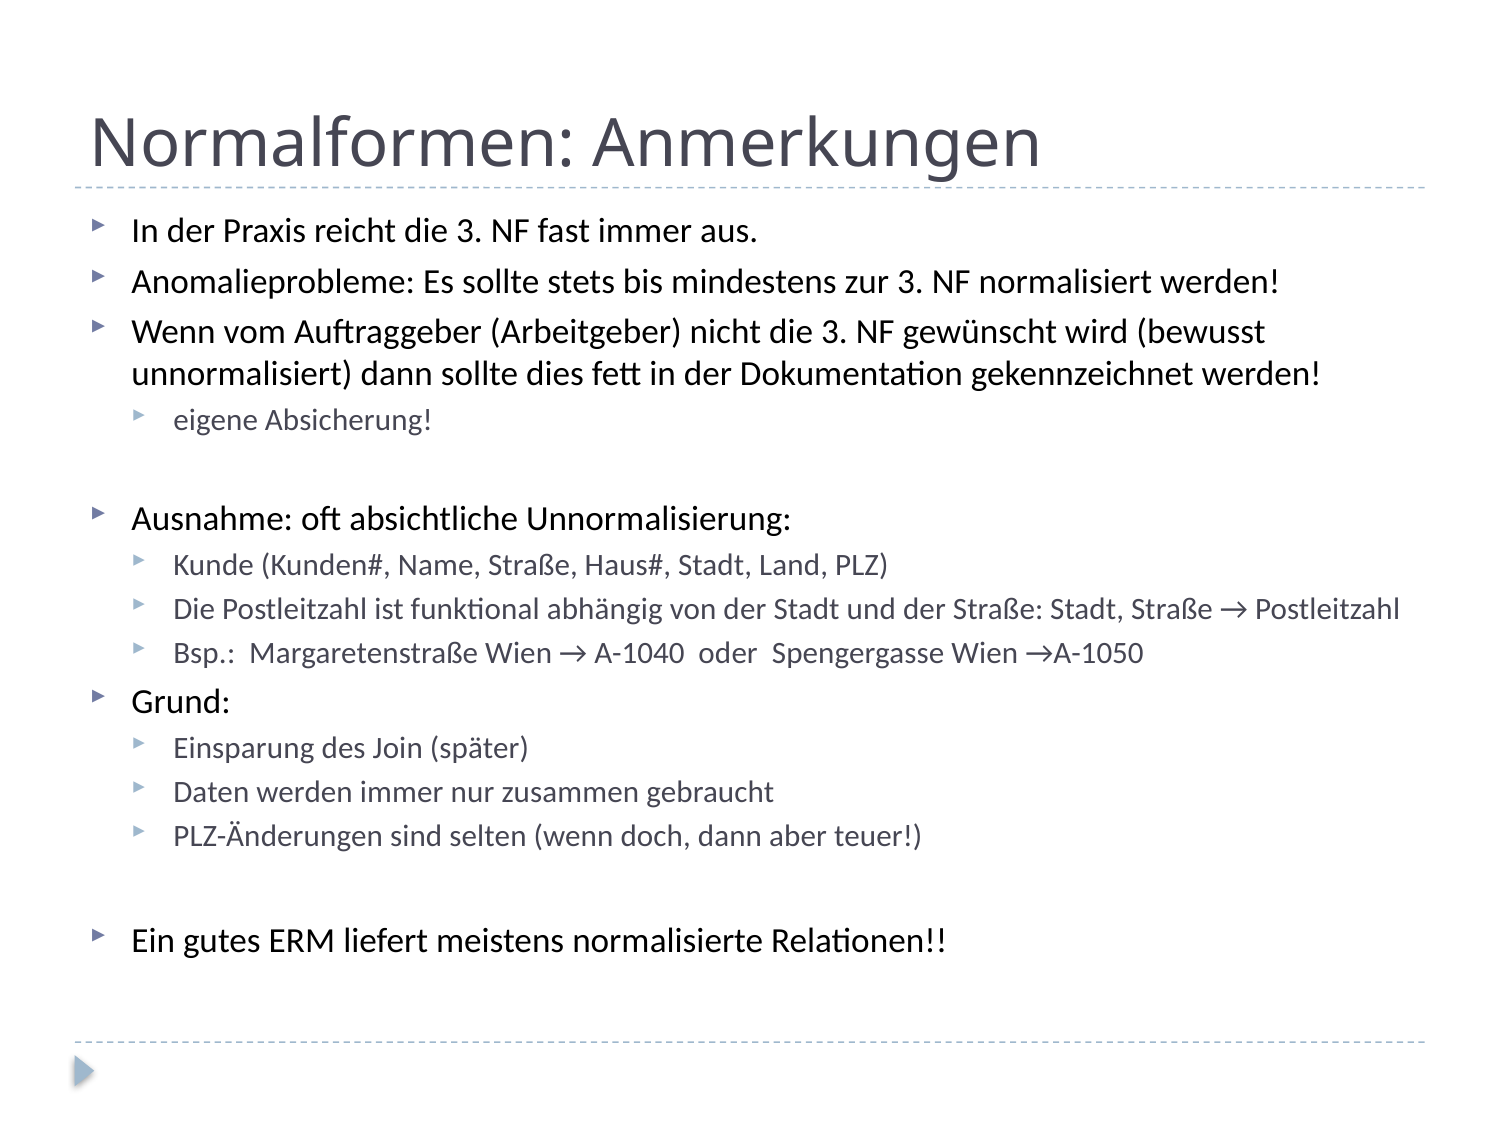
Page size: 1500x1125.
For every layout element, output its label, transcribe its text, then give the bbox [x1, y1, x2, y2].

title Normalformen: Anmerkungen [75, 24, 1425, 188]
list In der Praxis reicht die 3. NF fast immer aus. Anomalieprobleme: Es sollte stets bis mindestens zur 3. NF normalisiert werden! Wenn vom Auftraggeber (Arbeitgeber) nicht die 3. NF gewünscht wird (bewusst unnormalisiert) dann sollte dies fett in der Dokumentation gekennzeichnet werden! eigene Absicherung! Ausnahme: oft absichtliche Unnormalisierung: Kunde (Kunden#, Name, Straße, Haus#, Stadt, Land, PLZ) Die Postleitzahl ist funktional abhängig von der Stadt und der Straße: Stadt, Straße → Postleitzahl Bsp.: Margaretenstraße Wien → A-1040 oder Spengergasse Wien →A-1050 Grund: Einsparung des Join (später) Daten werden immer nur zusammen gebraucht PLZ-Änderungen sind selten (wenn doch, dann aber teuer!) Ein gutes ERM liefert meistens normalisierte Relationen!! [75, 200, 1425, 1010]
